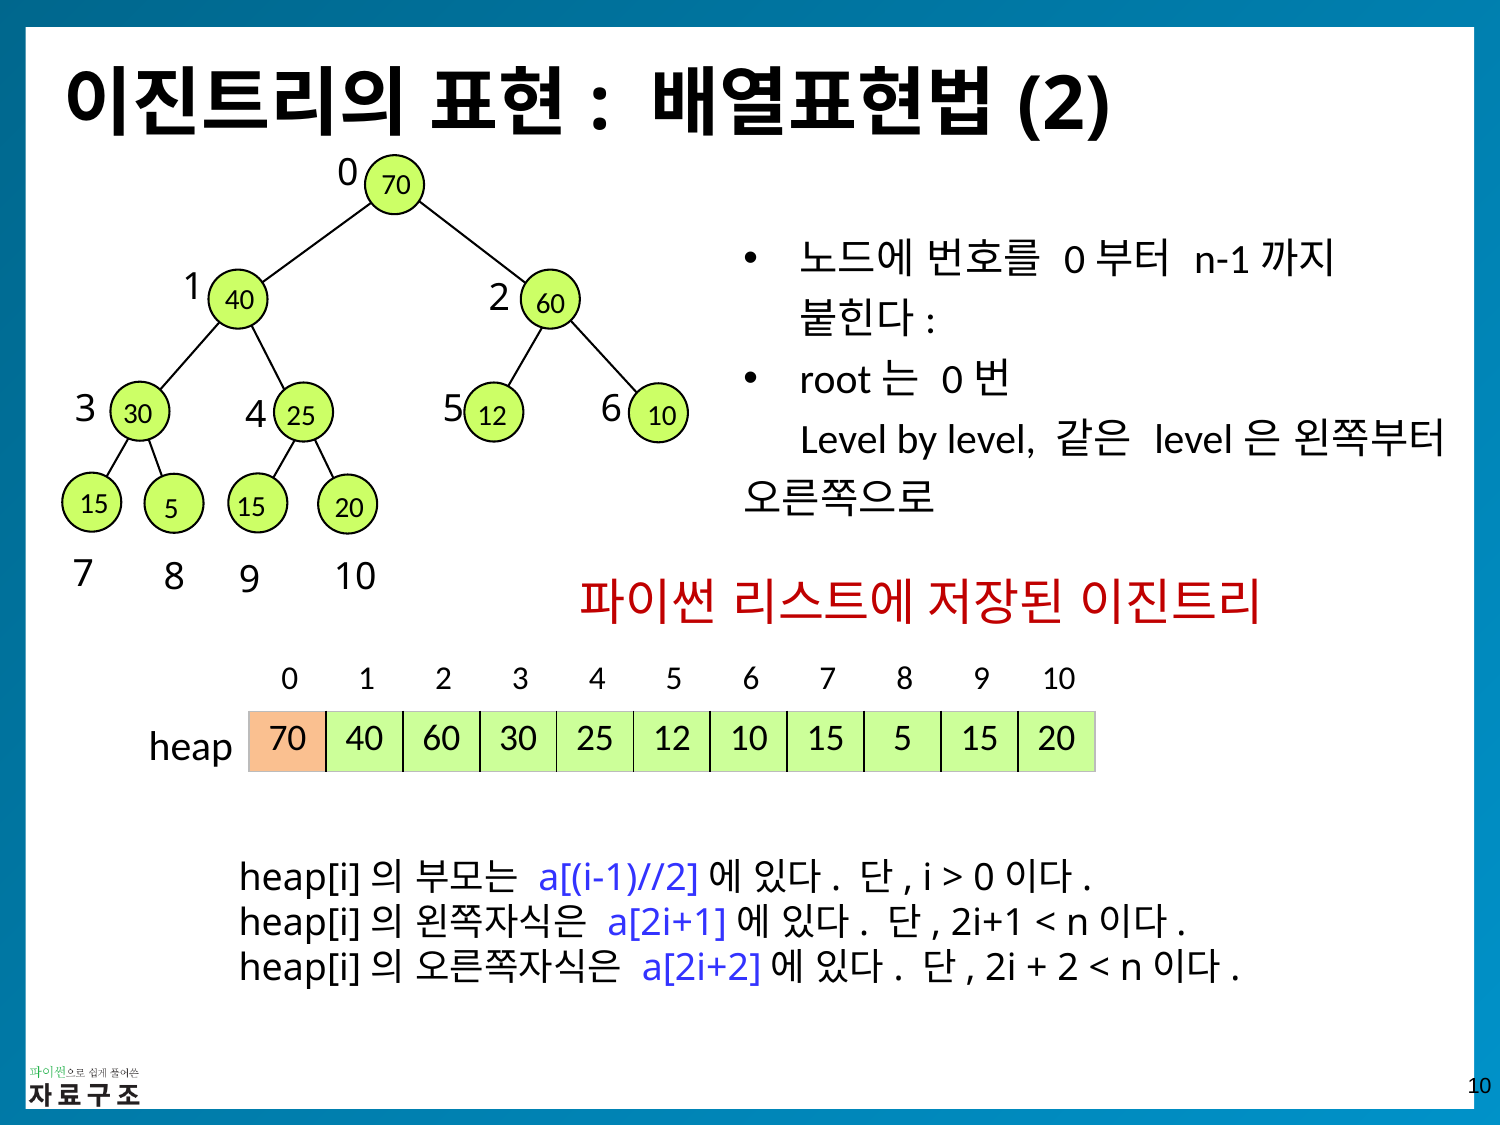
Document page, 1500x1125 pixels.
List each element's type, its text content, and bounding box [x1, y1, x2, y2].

table_header 60 [404, 712, 479, 771]
text_box 이진트리의 표현: 배열표현법(2) [48, 33, 1409, 160]
table_header 6 [713, 651, 789, 711]
table_header 15 [942, 712, 1017, 771]
table_header 30 [481, 712, 556, 771]
table_header 2 [405, 651, 482, 711]
table_header 4 [559, 651, 636, 711]
table_header 10 [711, 712, 786, 771]
table_header 10 [1020, 651, 1097, 711]
table_header 1 [328, 651, 405, 711]
text_box 8 [148, 544, 215, 605]
table_header 0 [251, 651, 328, 711]
table_header 12 [634, 712, 709, 771]
text_box 파이썬 리스트에 저장된 이진트리 [565, 563, 1403, 638]
text_box 9 [223, 547, 317, 608]
table_header 70 [250, 712, 325, 771]
table_header 3 [482, 651, 559, 711]
table_header 15 [788, 712, 863, 771]
table_header 8 [866, 651, 943, 711]
picture [27, 1063, 143, 1108]
table_header 40 [327, 712, 402, 771]
table_header 25 [557, 712, 633, 771]
table_header 5 [636, 651, 713, 711]
table_header 9 [943, 651, 1020, 711]
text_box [62, 154, 689, 534]
table_header 7 [789, 651, 866, 711]
text_box 노드에 번호를 0부터 n-1까지 붙힌다: root는 0번 Level by level, 같은 level은 왼쪽부터 오른쪽으로 [728, 214, 1475, 530]
text_box 7 [57, 541, 124, 602]
text_box heap[i]의 부모는 a[(i-1)//2]에 있다. 단, i > 0이다. heap[i]의 왼쪽자식은 a[2i+1]에 있다. 단, 2i+1 < n이다. heap[i]의 오른쪽자식은 a[2i+2]에 있다. 단, 2i + 2 < n이다. [223, 845, 1312, 995]
text_box 10 [319, 544, 412, 605]
text_box heap [123, 711, 249, 777]
table_header 20 [1019, 712, 1094, 771]
table_header 5 [865, 712, 940, 771]
